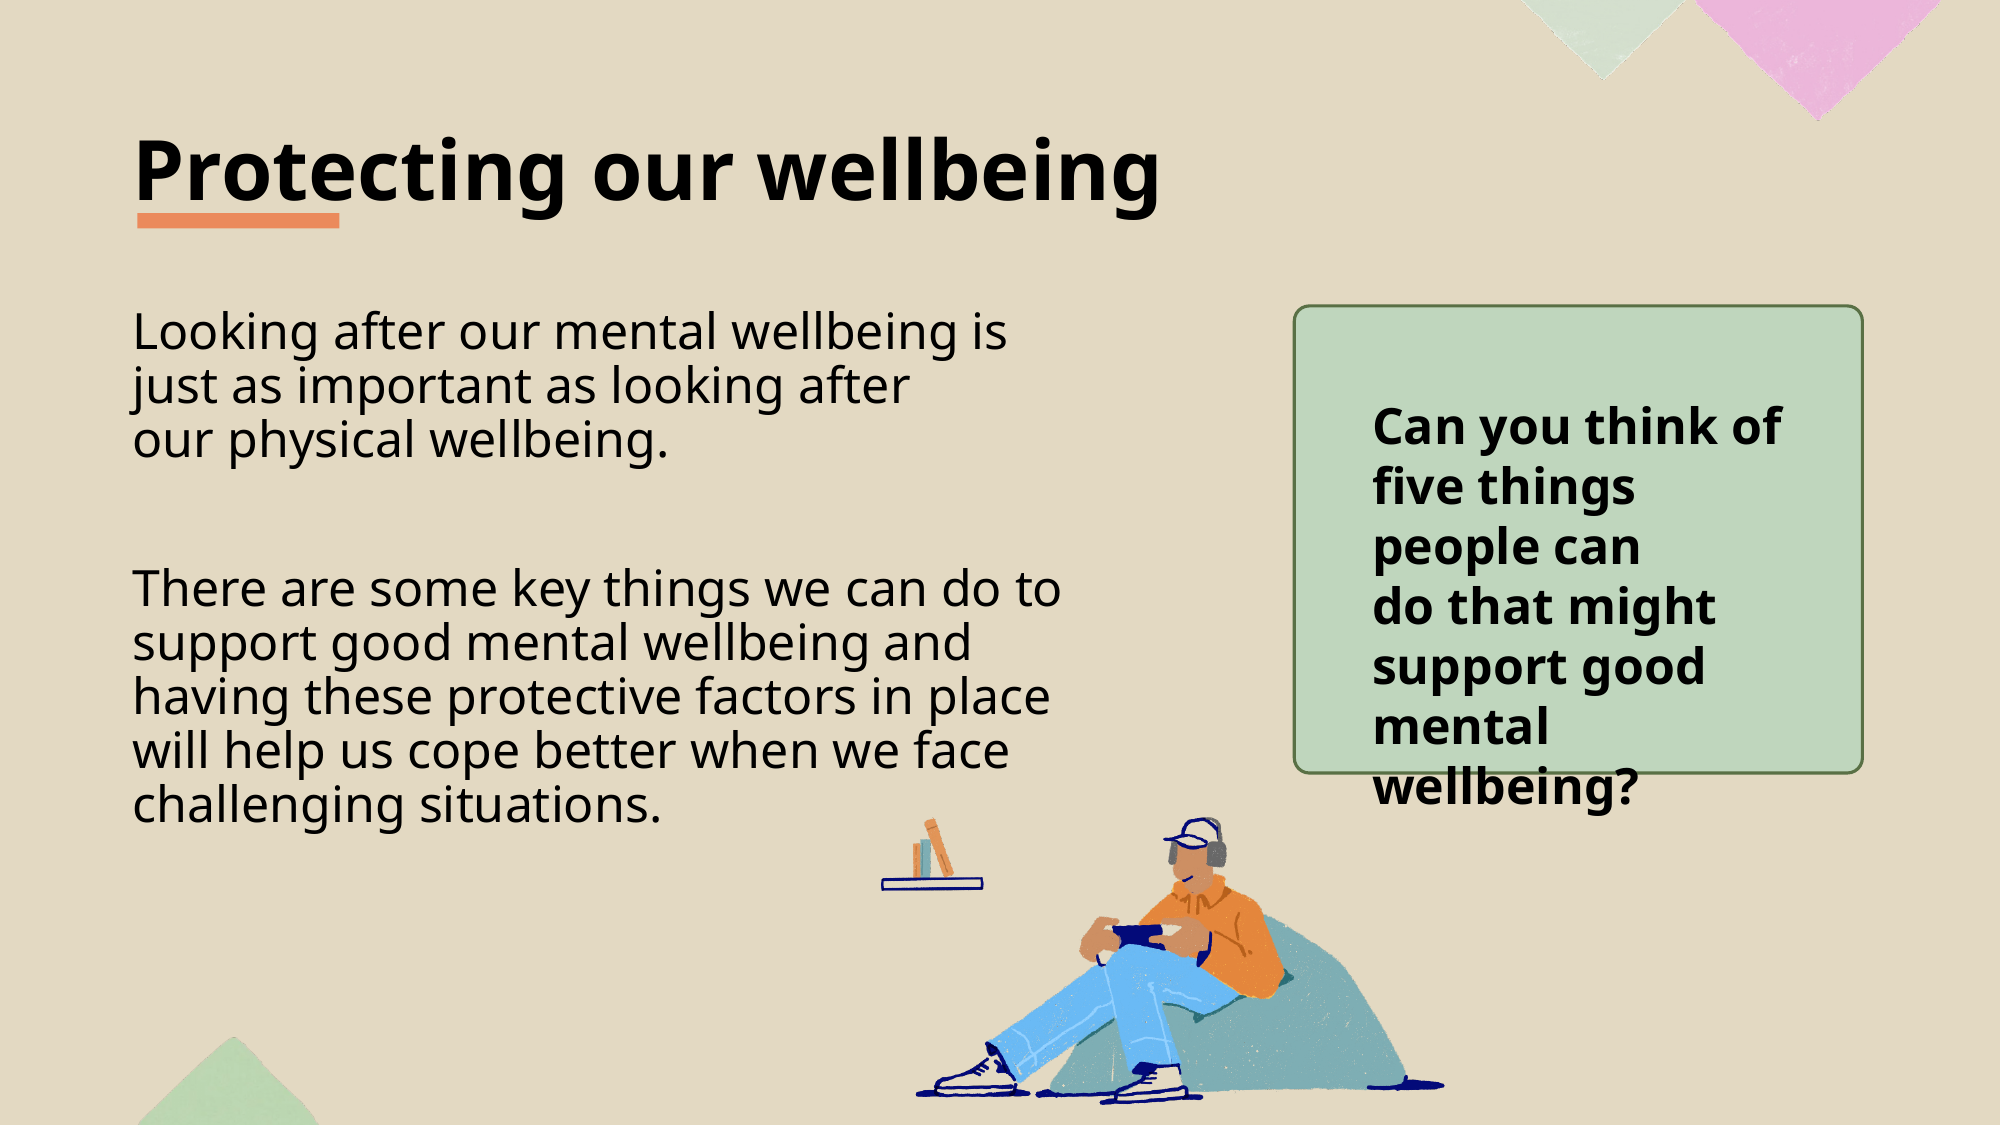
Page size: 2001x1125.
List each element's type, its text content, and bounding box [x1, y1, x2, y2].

text_box Can you think of five things people can do that might support good mental wellbeing?​ [1357, 387, 1800, 823]
picture [136, 1035, 323, 1125]
list Looking after our mental wellbeing is just as important as looking after our physical wellbeing. There are some key things we can do to support good mental wellbeing and having these protective factors in place will help us cope better when we face challenging situations. [117, 298, 1090, 843]
picture [1509, 0, 1956, 126]
title Protecting our wellbeing [117, 64, 1843, 283]
picture [726, 744, 1579, 1125]
text_box [1292, 304, 1864, 775]
text_box [136, 212, 341, 230]
